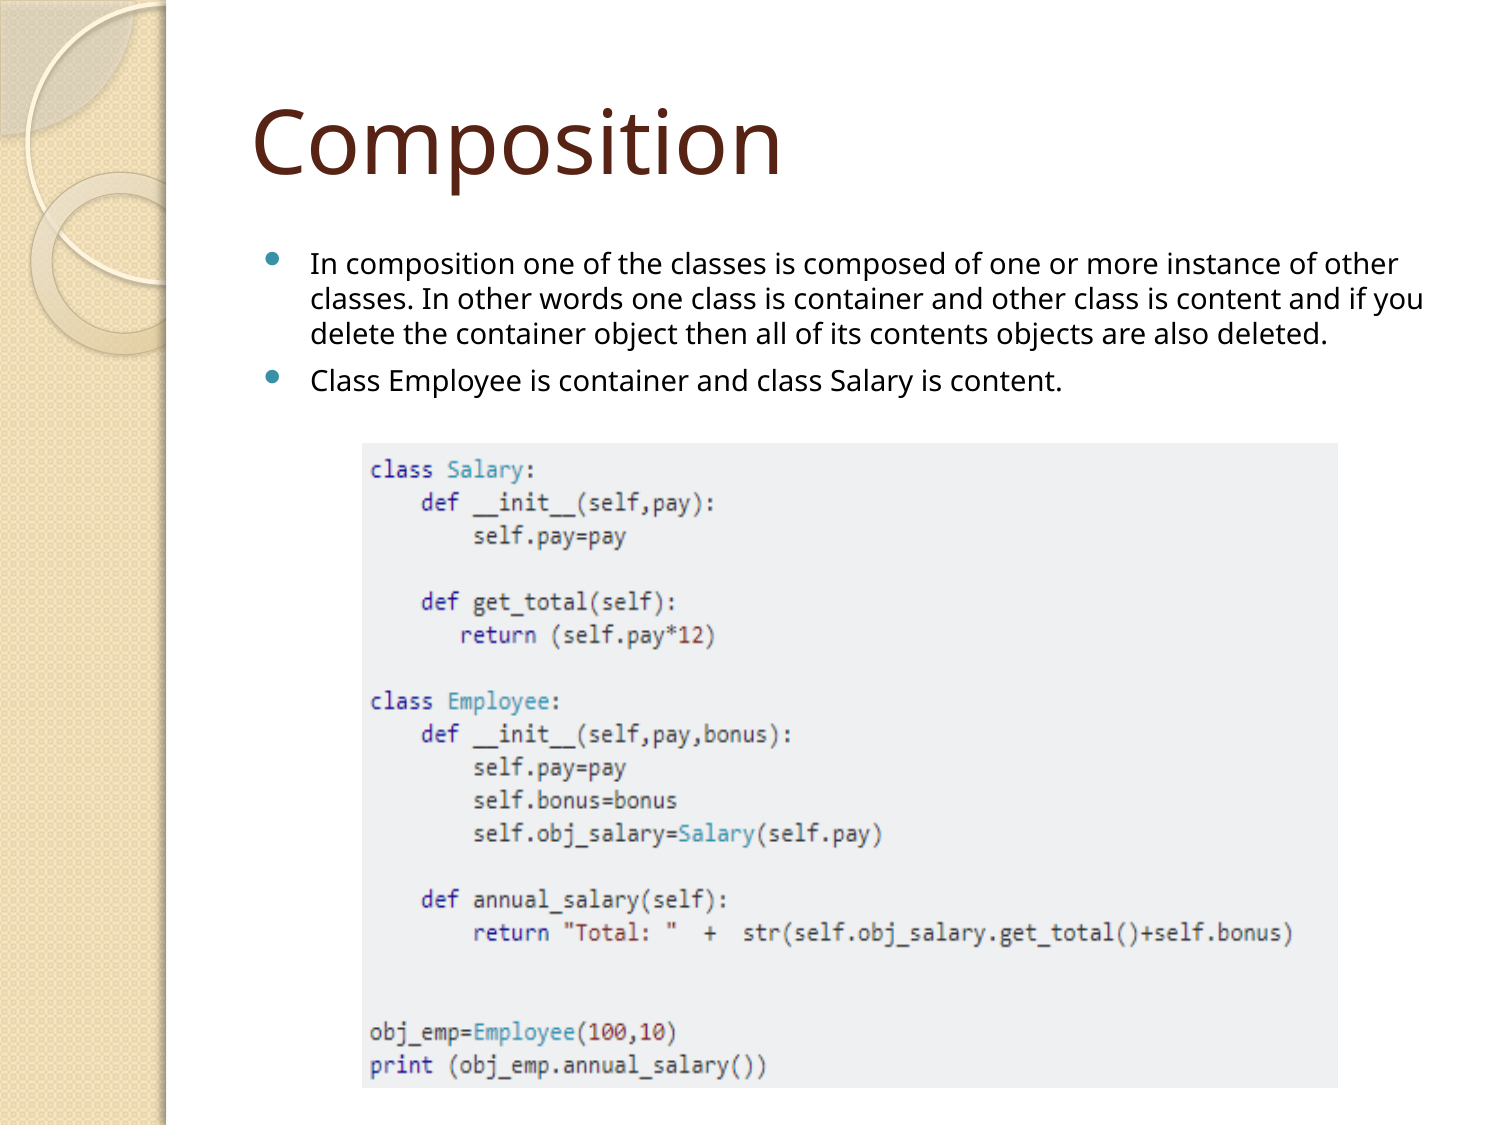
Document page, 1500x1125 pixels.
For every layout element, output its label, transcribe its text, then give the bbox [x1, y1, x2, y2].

title Composition [235, 45, 1466, 233]
picture [362, 443, 1338, 1088]
list In composition one of the classes is composed of one or more instance of other classes. In other words one class is container and other class is content and if you delete the container object then all of its contents objects are also deleted. Class Employee is container and class Salary is content. [235, 237, 1466, 1025]
